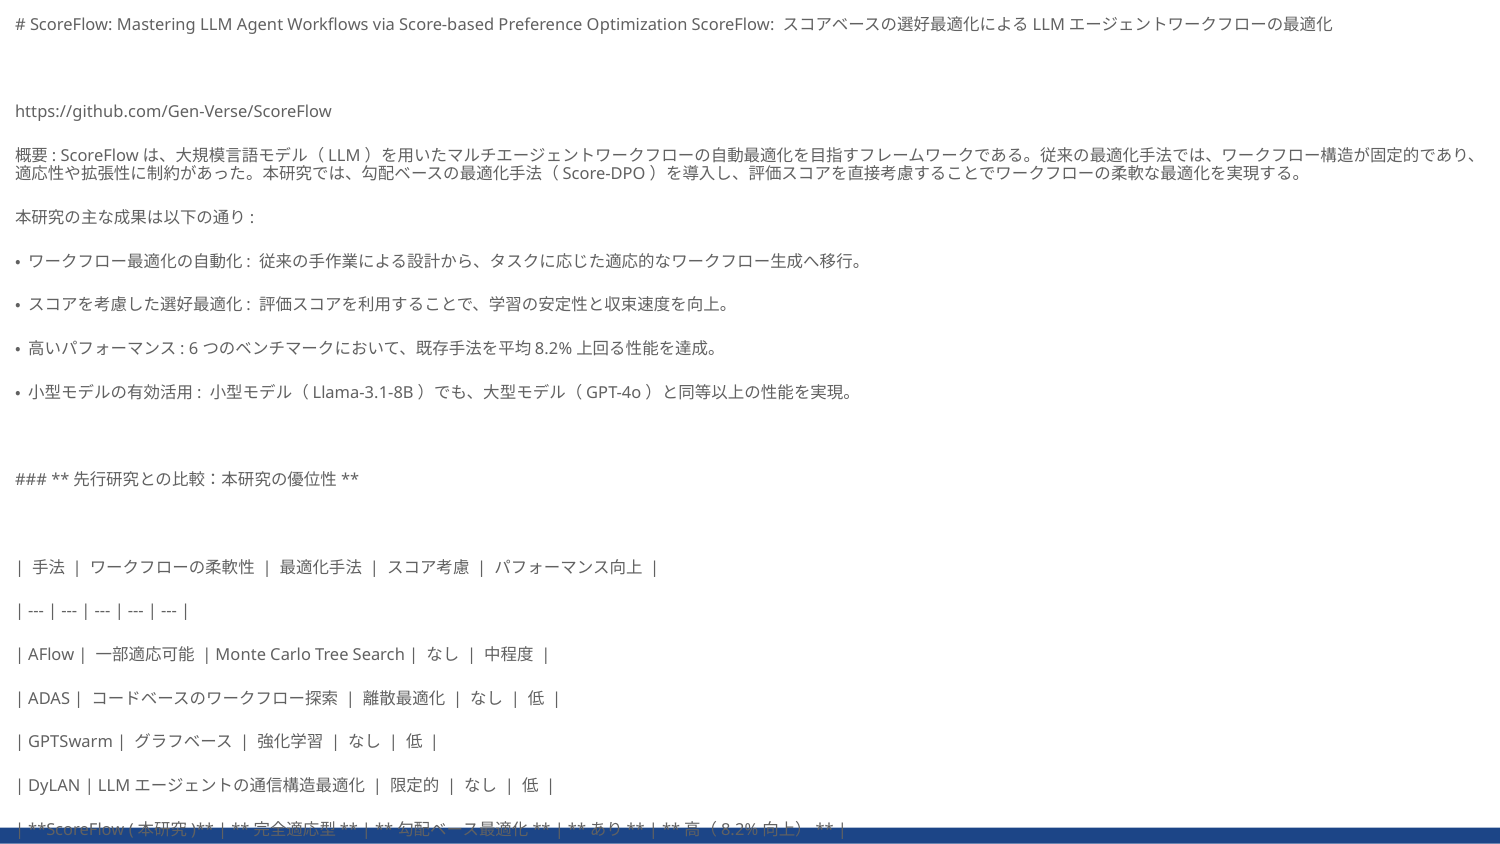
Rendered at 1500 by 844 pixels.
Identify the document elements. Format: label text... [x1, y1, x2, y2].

list # ScoreFlow: Mastering LLM Agent Workflows via Score-based Preference Optimization ScoreFlow: スコアベースの選好最適化によるLLMエージェントワークフローの最適化 https://github.com/Gen-Verse/ScoreFlow 概要: ScoreFlowは、大規模言語モデル（LLM）を用いたマルチエージェントワークフローの自動最適化を目指すフレームワークである。従来の最適化手法では、ワークフロー構造が固定的であり、適応性や拡張性に制約があった。本研究では、勾配ベースの最適化手法（Score-DPO）を導入し、評価スコアを直接考慮することでワークフローの柔軟な最適化を実現する。 本研究の主な成果は以下の通り: • ワークフロー最適化の自動化: 従来の手作業による設計から、タスクに応じた適応的なワークフロー生成へ移行。 • スコアを考慮した選好最適化: 評価スコアを利用することで、学習の安定性と収束速度を向上。 • 高いパフォーマンス: 6つのベンチマークにおいて、既存手法を平均8.2%上回る性能を達成。 • 小型モデルの有効活用: 小型モデル（Llama-3.1-8B）でも、大型モデル（GPT-4o）と同等以上の性能を実現。 ### **先行研究との比較：本研究の優位性** | 手法 | ワークフローの柔軟性 | 最適化手法 | スコア考慮 | パフォーマンス向上 | | --- | --- | --- | --- | --- | | AFlow | 一部適応可能 | Monte Carlo Tree Search | なし | 中程度 | | ADAS | コードベースのワークフロー探索 | 離散最適化 | なし | 低 | | GPTSwarm | グラフベース | 強化学習 | なし | 低 | | DyLAN | LLMエージェントの通信構造最適化 | 限定的 | なし | 低 | | **ScoreFlow (本研究)** | **完全適応型** | **勾配ベース最適化** | **あり** | **高（8.2%向上）** | 本研究の新規性は、**スコア情報を活用したDPOの改良版（Score-DPO）を用い、より効率的なワークフロー最適化を実現する点**にある。 --- ### **技術や手法の詳細** ### **1. ScoreFlowのワークフロー最適化プロセス** 1. **ワークフローの生成** - ワークフロー生成器 により、複数の候補ワークフローを生成。 2. **エグゼキューターによる評価** - 生成したワークフローをLLMエージェントに実行させ、評価スコア を取得。 3. **スコアベースの選好データ収集** - 評価スコアを用いて、優れたワークフローと劣ったワークフローのペア（選好データ）を構築。 4. **Score-DPOによる最適化** - 評価スコアを考慮しながらワークフロー生成モデルを最適化。 5. **収束または最大反復数に到達するまで繰り返し** - 上記のプロセスを繰り返し、最適なワークフローを学習。 ### **2. Score-DPO（Score-based Direct Preference Optimization）の詳細** - **従来のDPOの課題** - DPOは選好データ（優れた結果 vs 劣った結果）のみを使用し、スコアの強弱を考慮しない。 - 評価スコアにばらつきがあると、最適化の収束が遅くなる。 - **Score-DPOの改良点** - **評価スコアを直接最適化に組み込む** - **学習の安定性向上** - **勾配ベースの最適化により、より柔軟な探索が可能** --- ### **評価結果** | メソッド | HotpotQA | DROP | HumanEval | MBPP | GSM8K | MATH | 平均 | | --- | --- | --- | --- | --- | --- | --- | --- | | ADAS | 78.5 | 81.3 | 88.8 | 68.7 | 90.5 | 51.7 | 76.6 | | AFlow | 77.9 | 83.5 | 92.9 | 82.9 | 90.8 | 55.8 | 80.6 | | **ScoreFlow (本研究)** | **86.0** | **86.2** | **95.9** | **84.7** | **94.6** | **64.4** | **85.3** | ScoreFlowがすべてのタスクで最高の性能を発揮し、特に数学的推論（MATH）タスクで顕著な改善が見られる。 --- ### **応用範囲** - **LLMエージェントの最適化**（質問応答、コーディング、数学的推論） - **検索エンジン最適化、金融予測、AI対話システム**などの他分野への応用 - **小型モデルを活用した低コスト推論** --- ### **次に読むべき論文** 1. **"AFlow: Automating Agentic Workflow Generation"** - 既存のワークフロー最適化手法（AFlow）と本論文の比較対象。 2. **"ADAS: Automated Design of Agentic Systems"** - エージェントシステムの自動設計に関する研究。 3. **"Direct Preference Optimization: Your Language Model is Secretly a Reward Model"** - DPO手法の詳細な説明。 4. **"Proximal Policy Optimization (PPO)"** - Score-DPOと比較されるPPO手法の元論文。 --- ### **結論** ScoreFlowは、スコアベースの最適化（Score-DPO）を導入し、従来のワークフロー最適化手法を超える性能を達成した。特に、小型モデルで大型モデル以上の性能を実現する点は、今後のLLMエージェント設計において重要な示唆を与える。この技術は、**タスク適応型のワークフロー最適化、LLMエージェントのコスト削減、スコアベースの最適化技術の一般化** [0, 0, 1500, 829]
